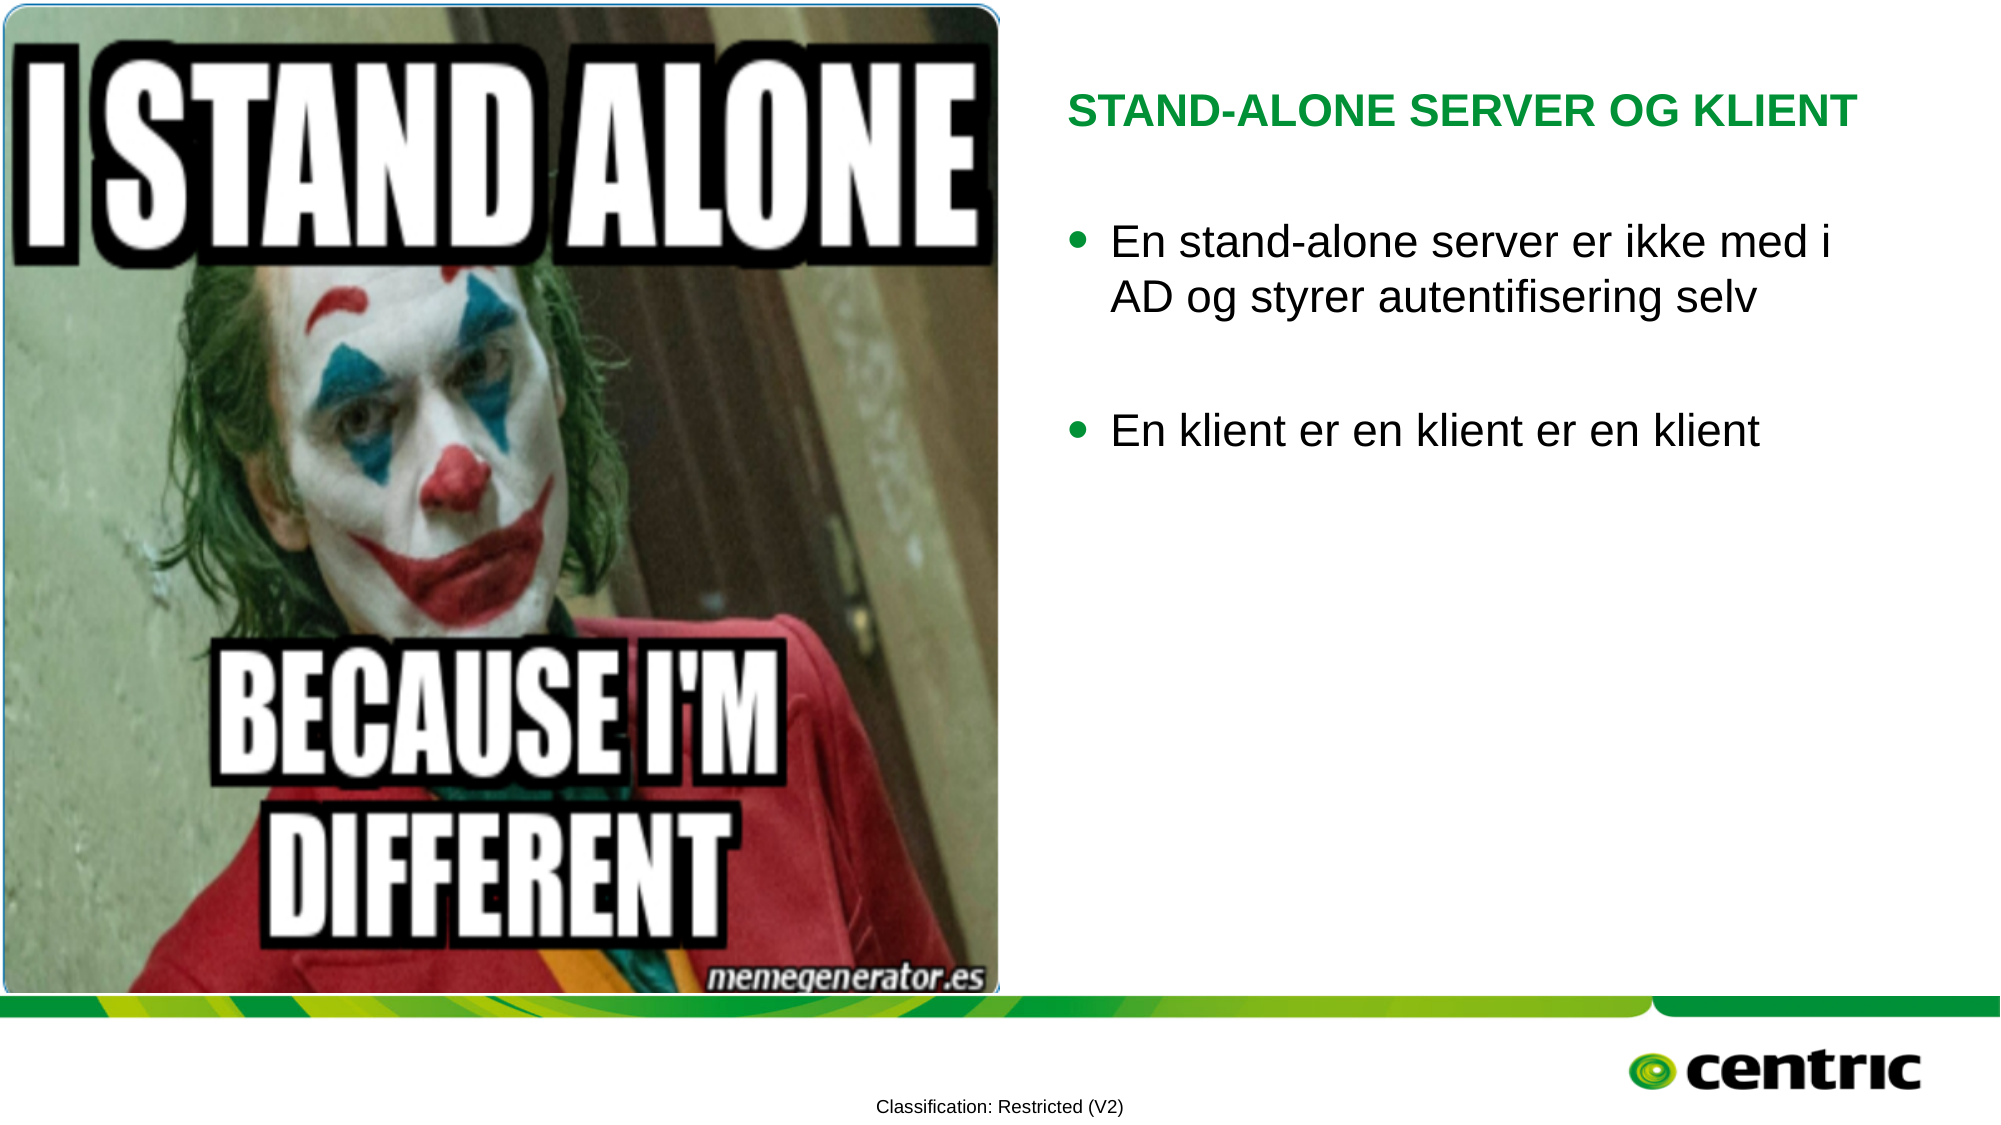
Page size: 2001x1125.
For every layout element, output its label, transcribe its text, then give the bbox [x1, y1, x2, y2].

picture [0, 995, 2000, 1125]
list En stand-alone server er ikke med i AD og styrer autentifisering selv En klient er en klient er en klient [1052, 203, 1914, 974]
title Stand-Alone server og Klient [1052, 77, 1914, 192]
picture [0, 0, 1001, 993]
